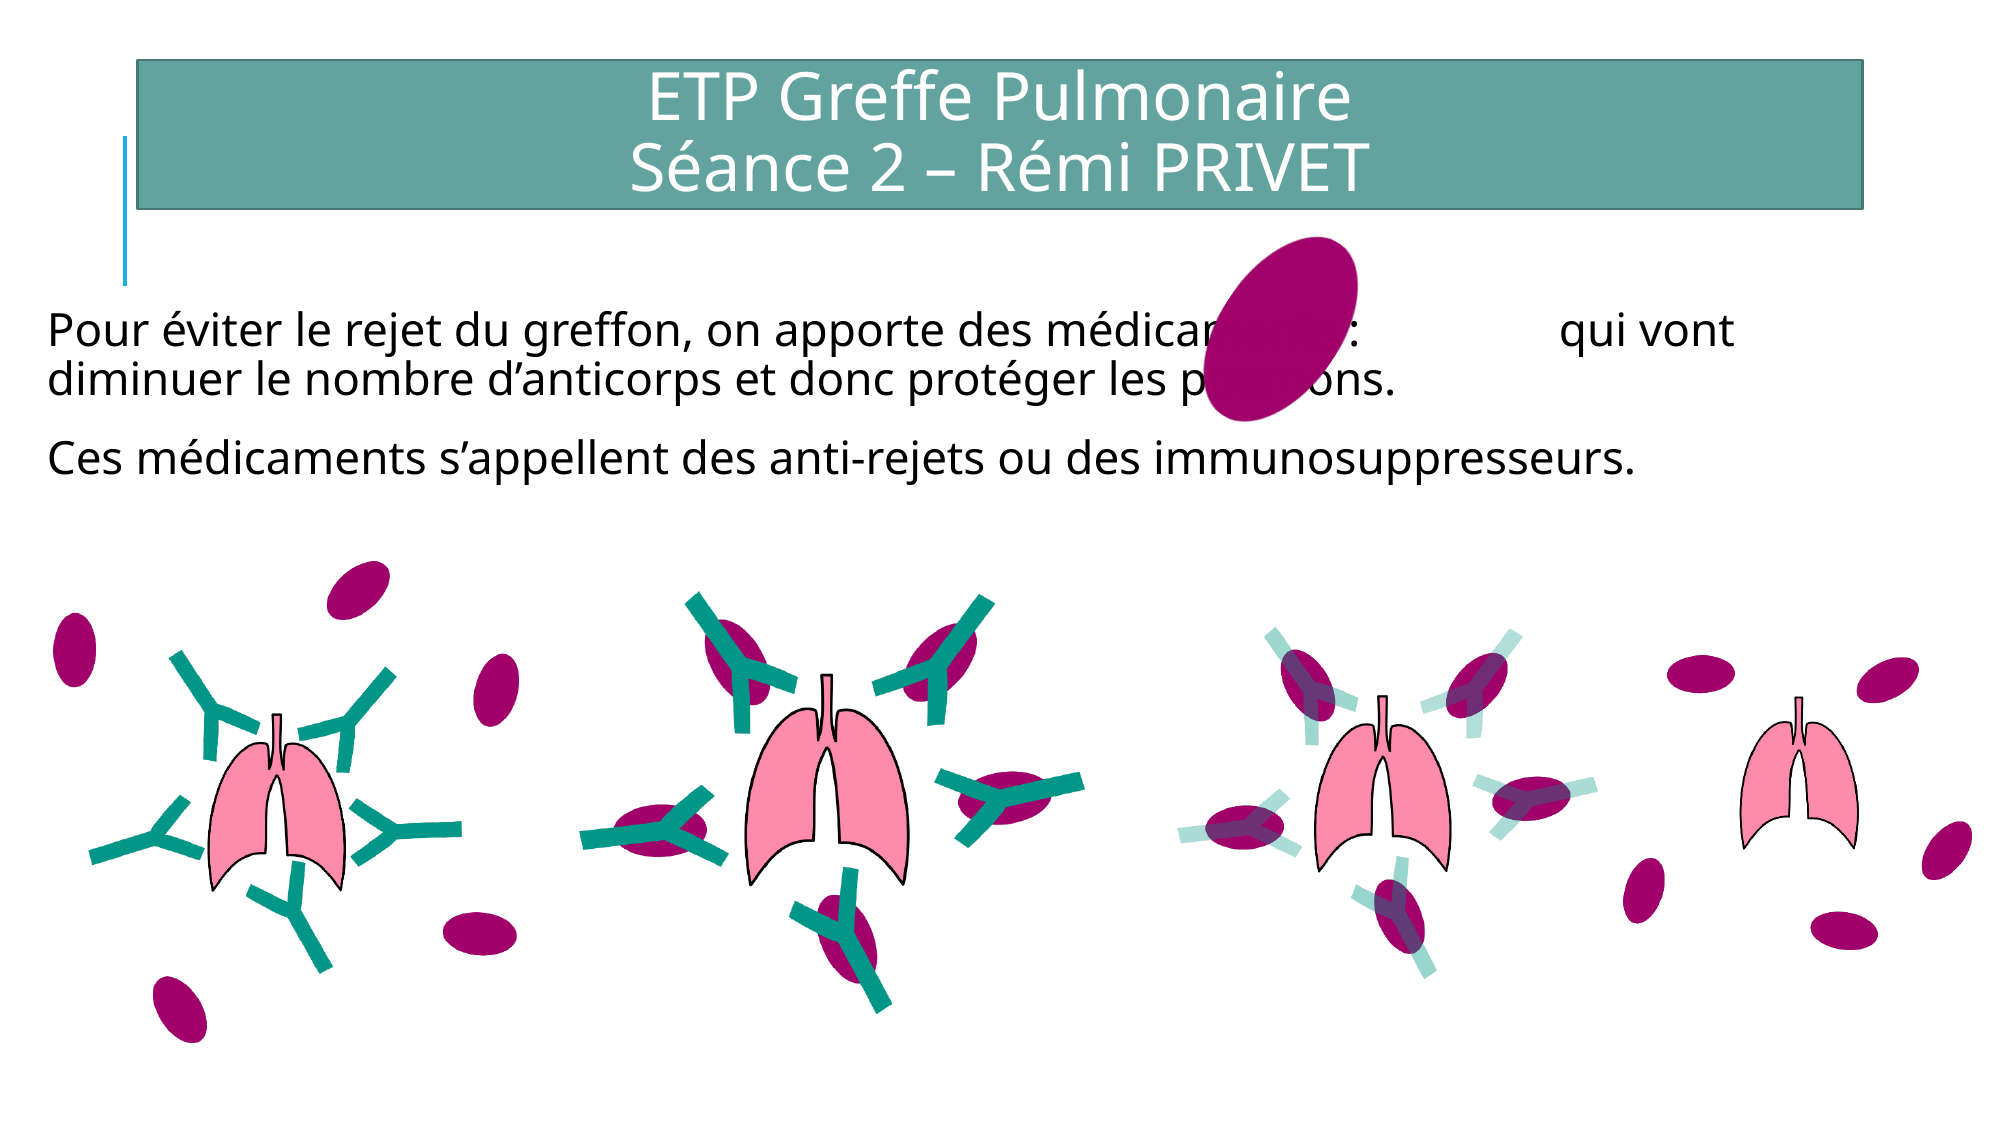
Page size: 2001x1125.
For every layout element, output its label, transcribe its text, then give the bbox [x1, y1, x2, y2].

list Pour éviter le rejet du greffon, on apporte des médicaments : qui vont diminuer le nombre d’anticorps et donc protéger les poumons. Ces médicaments s’appellent des anti-rejets ou des immunosuppresseurs. [39, 299, 1863, 1050]
picture [53, 561, 1085, 1044]
picture [1623, 654, 1972, 951]
picture [1174, 210, 1387, 448]
text_box ETP Greffe Pulmonaire Séance 2 – Rémi PRIVET [136, 59, 1864, 210]
picture [1177, 626, 1599, 979]
